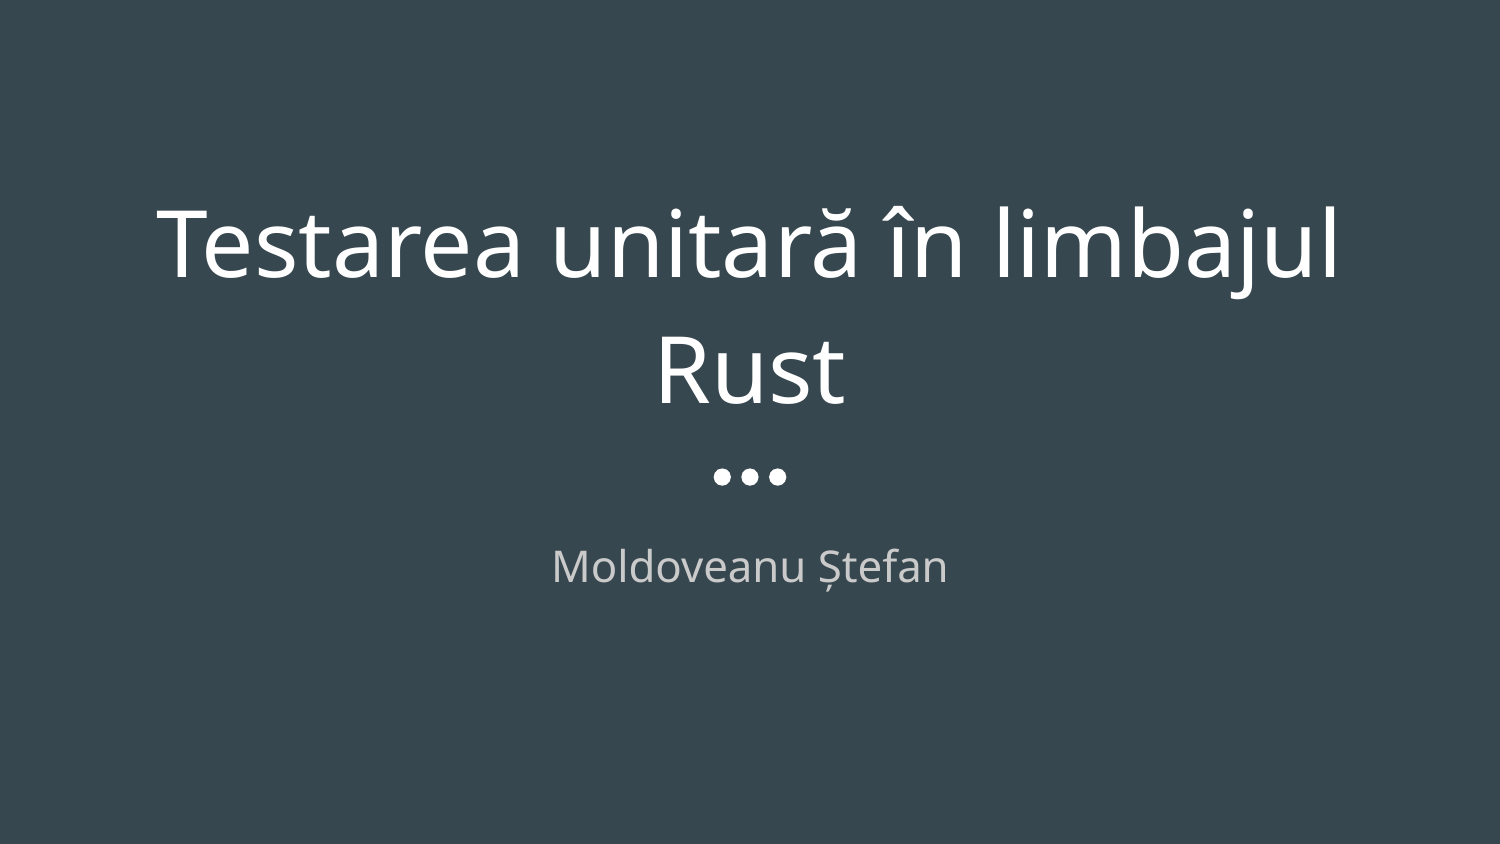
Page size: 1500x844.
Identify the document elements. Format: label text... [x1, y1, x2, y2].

title Testarea unitară în limbajul Rust [110, 162, 1390, 447]
subtitle Moldoveanu Ștefan [110, 520, 1390, 651]
